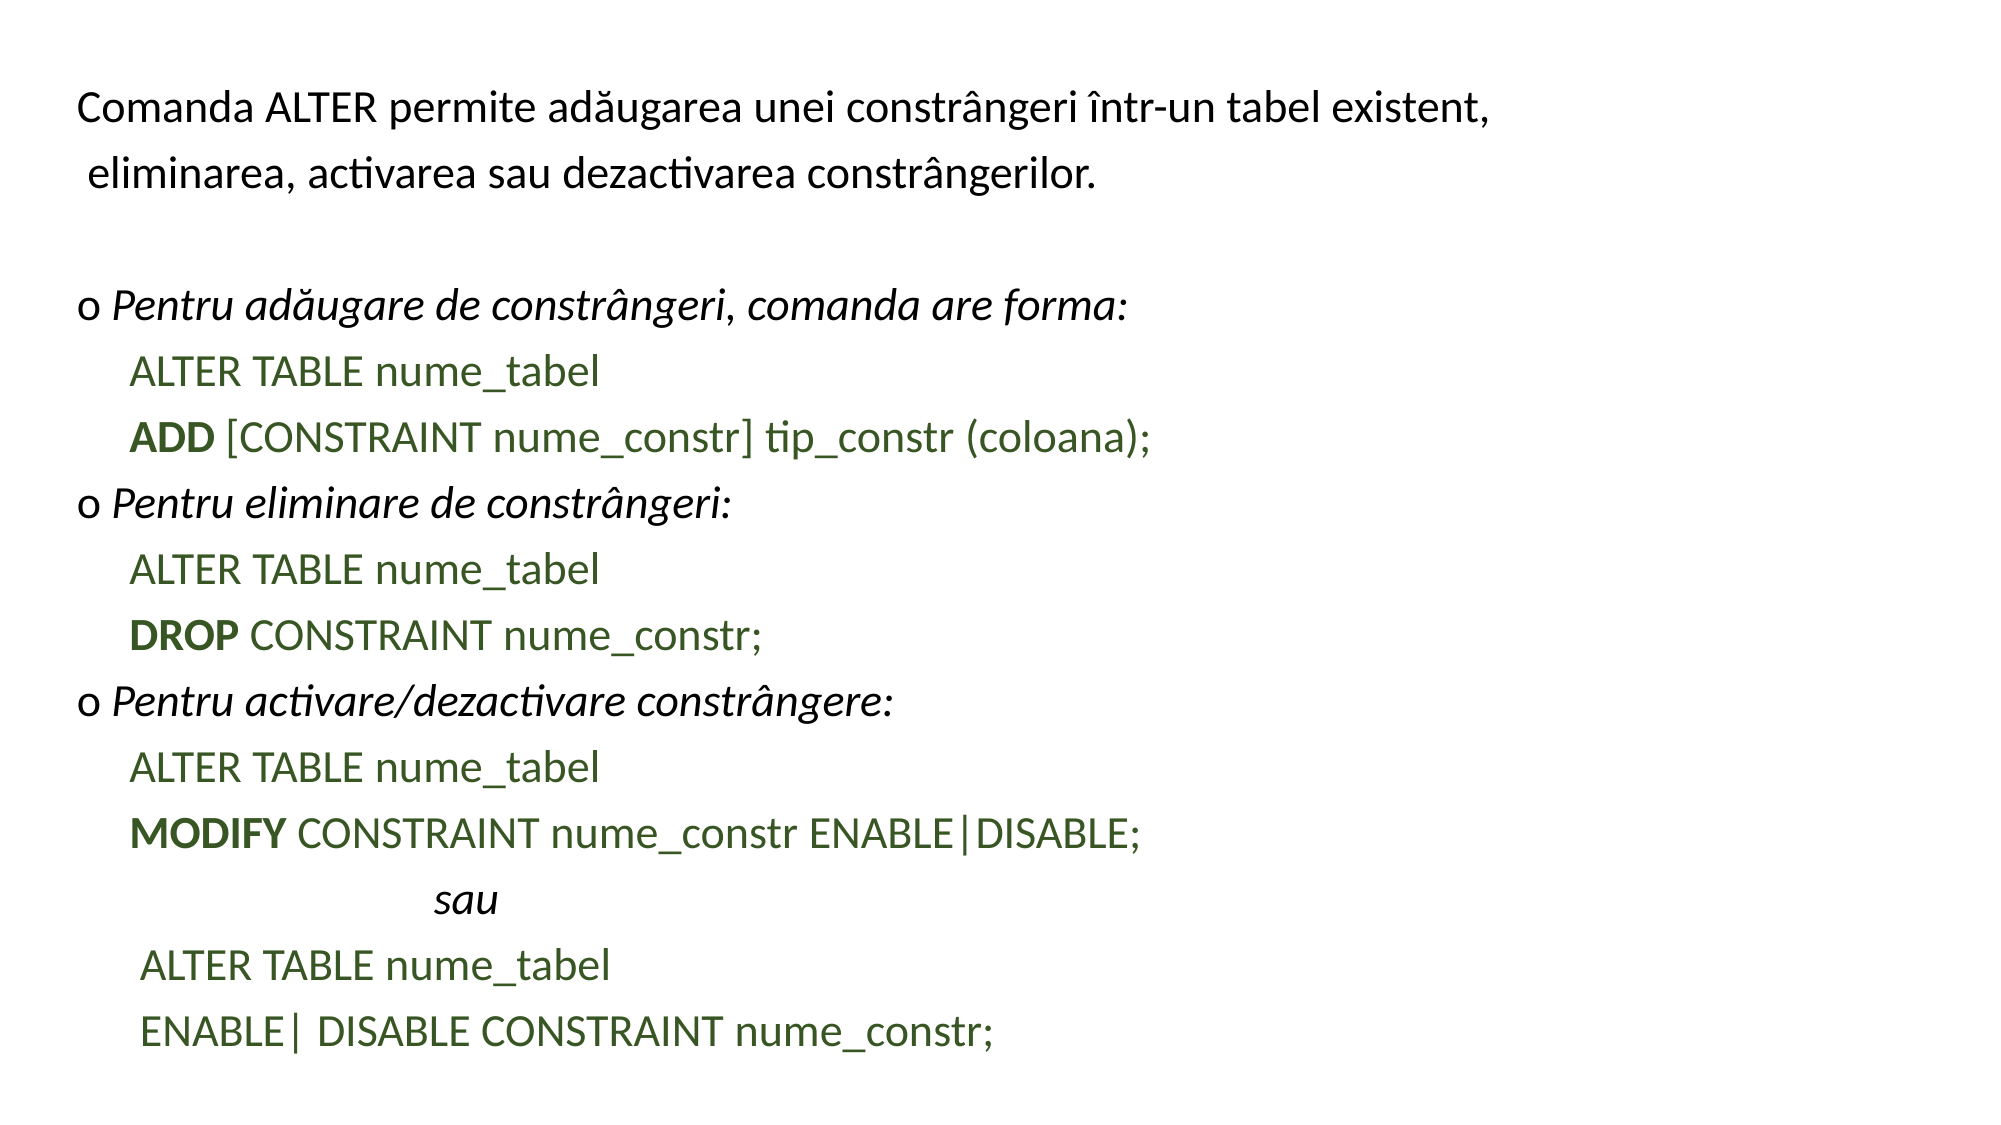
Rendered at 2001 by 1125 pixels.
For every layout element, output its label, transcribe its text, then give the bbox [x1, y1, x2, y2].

list Comanda ALTER permite adăugarea unei constrângeri într-un tabel existent, eliminarea, activarea sau dezactivarea constrângerilor. o Pentru adăugare de constrângeri, comanda are forma: ALTER TABLE nume_tabel ADD [CONSTRAINT nume_constr] tip_constr (coloana); o Pentru eliminare de constrângeri: ALTER TABLE nume_tabel DROP CONSTRAINT nume_constr; o Pentru activare/dezactivare constrângere: ALTER TABLE nume_tabel MODIFY CONSTRAINT nume_constr ENABLE|DISABLE; sau ALTER TABLE nume_tabel ENABLE| DISABLE CONSTRAINT nume_constr; [61, 75, 1863, 1068]
